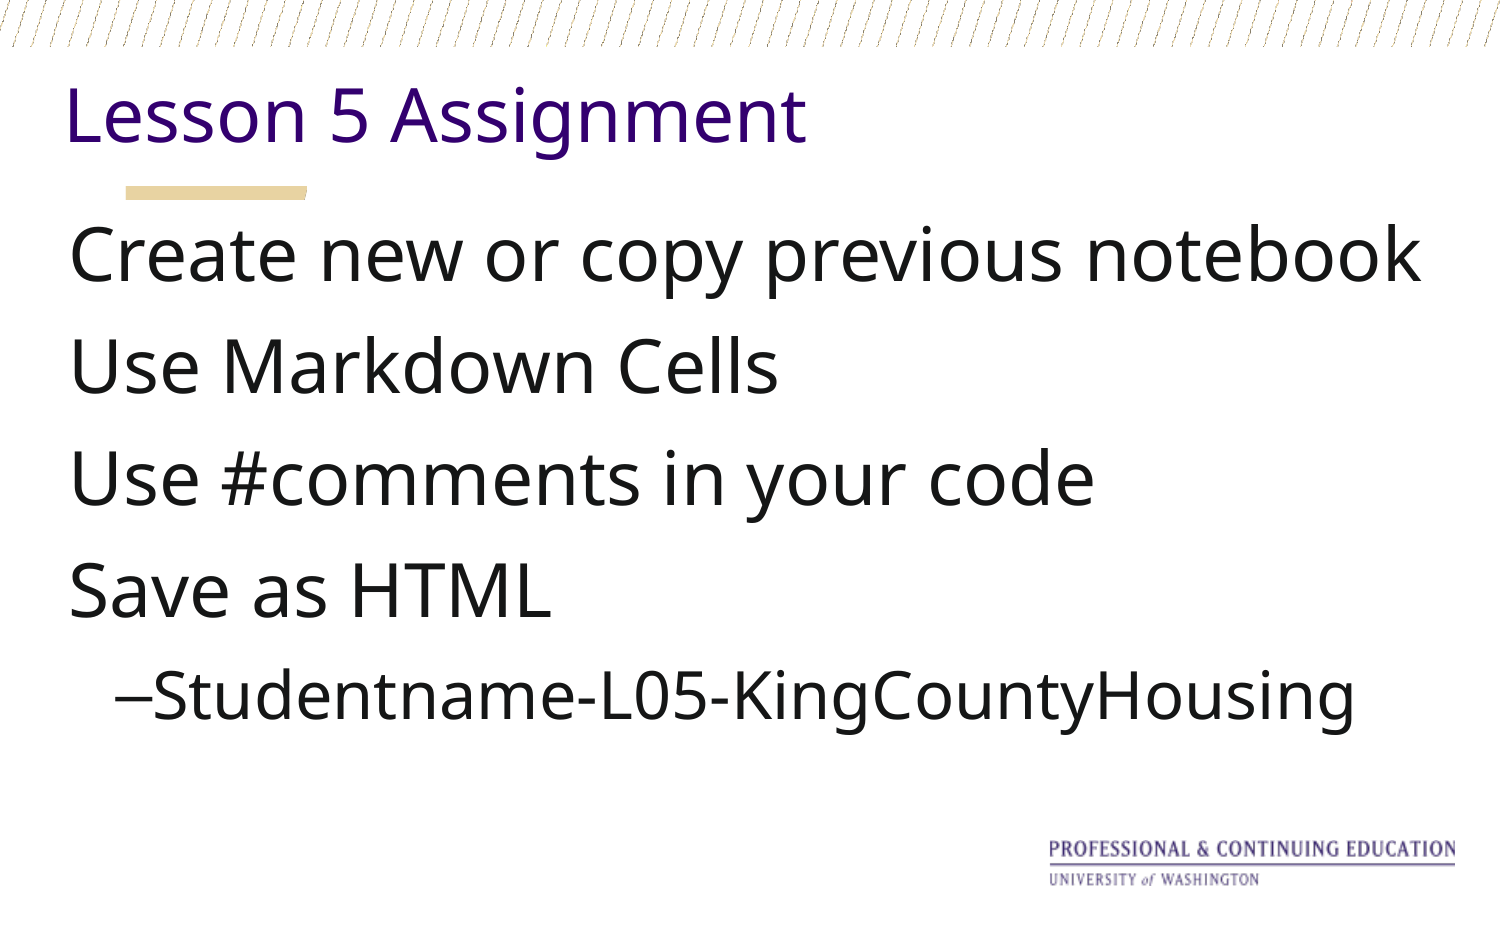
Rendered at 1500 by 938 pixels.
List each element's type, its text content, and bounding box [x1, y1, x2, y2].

list Lesson 5 Assignment [48, 37, 1453, 200]
picture [0, 0, 1500, 47]
list Create new or copy previous notebook Use Markdown Cells Use #comments in your code Save as HTML Studentname-L05-KingCountyHousing [53, 186, 1453, 837]
